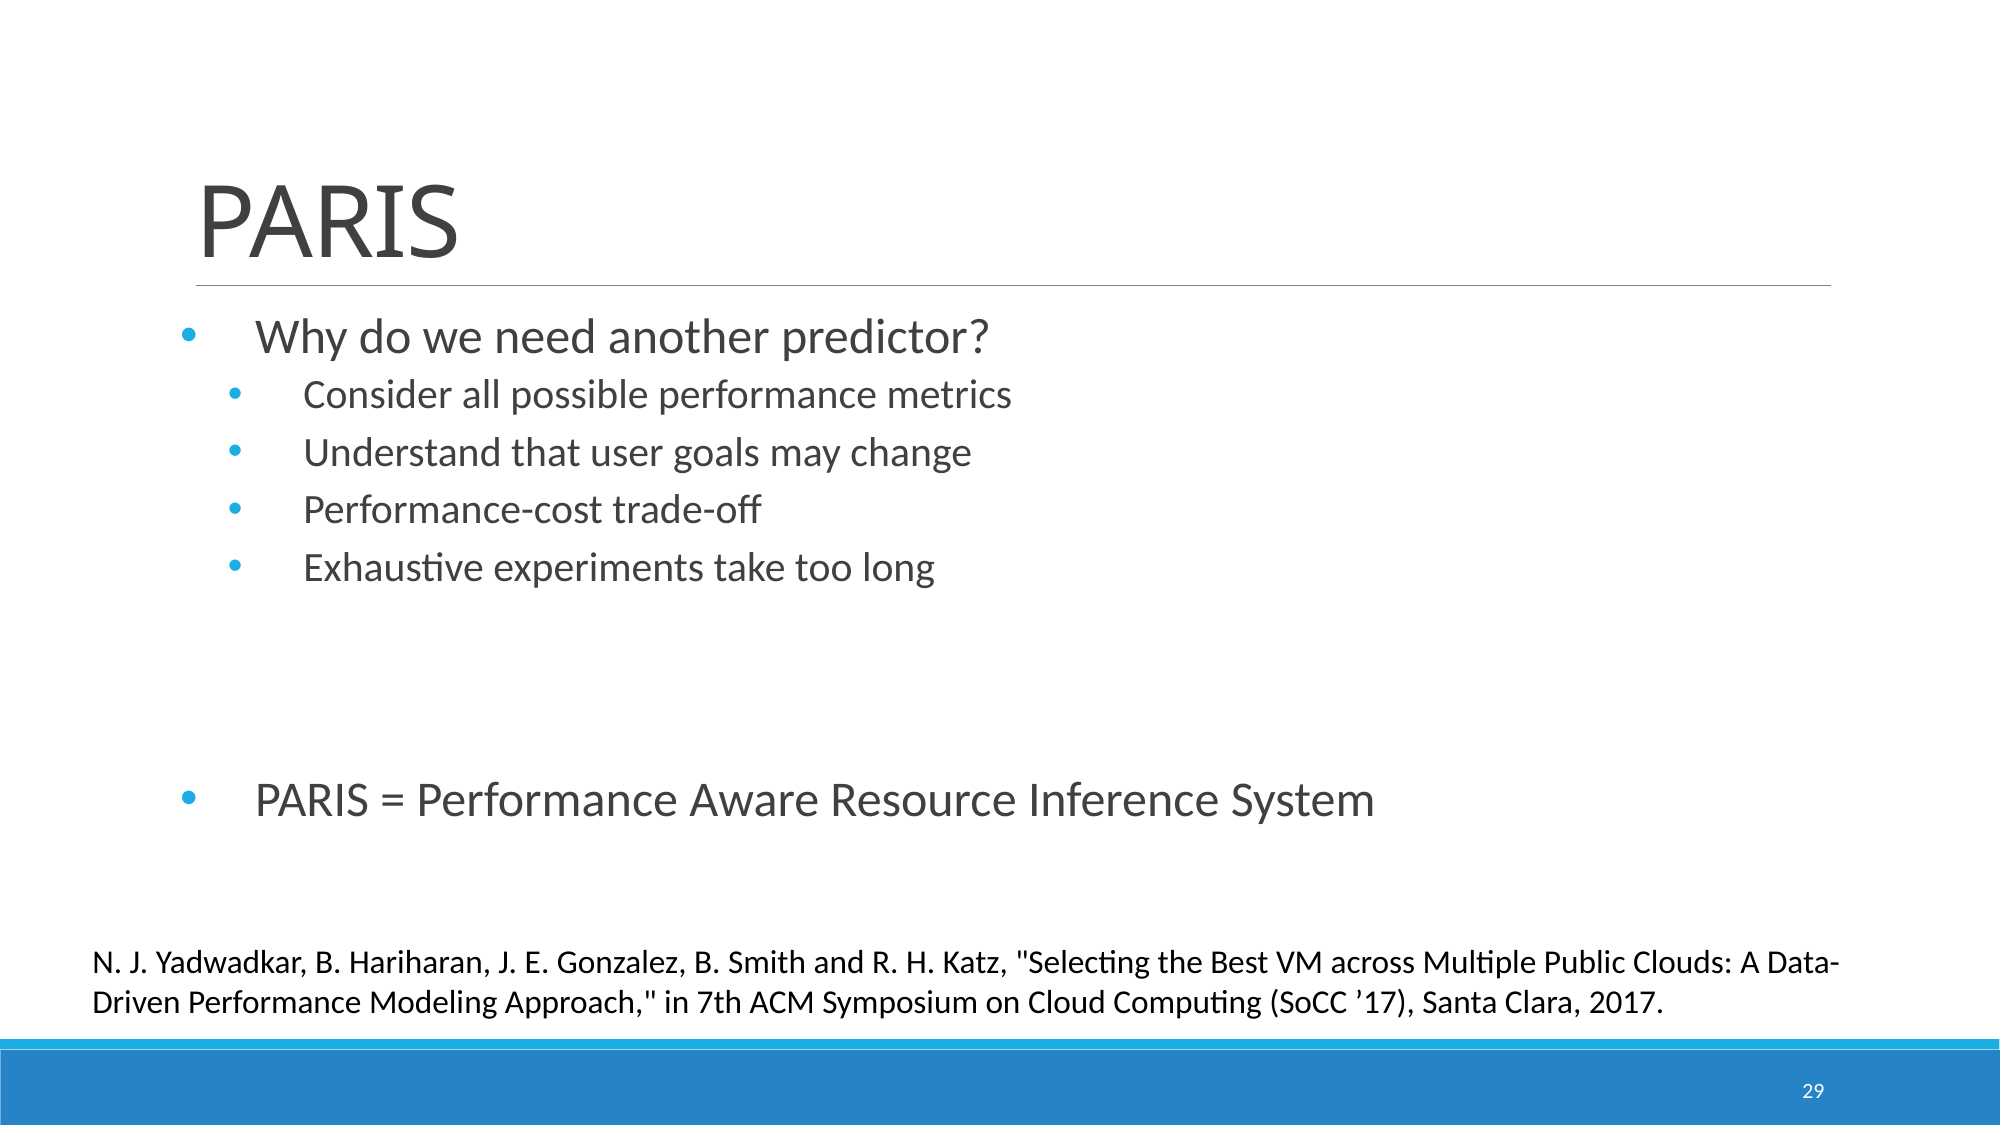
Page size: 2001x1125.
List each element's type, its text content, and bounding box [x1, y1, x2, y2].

title PARIS [180, 47, 1830, 285]
list Why do we need another predictor? Consider all possible performance metrics Understand that user goals may change Performance-cost trade-off Exhaustive experiments take too long PARIS = Performance Aware Resource Inference System [180, 302, 1830, 932]
slide_number 29 [1624, 1059, 1840, 1120]
text_box N. J. Yadwadkar, B. Hariharan, J. E. Gonzalez, B. Smith and R. H. Katz, "Selecting the Best VM across Multiple Public Clouds: A Data-Driven Performance Modeling Approach," in 7th ACM Symposium on Cloud Computing (SoCC ’17), Santa Clara, 2017. [77, 932, 1871, 1028]
